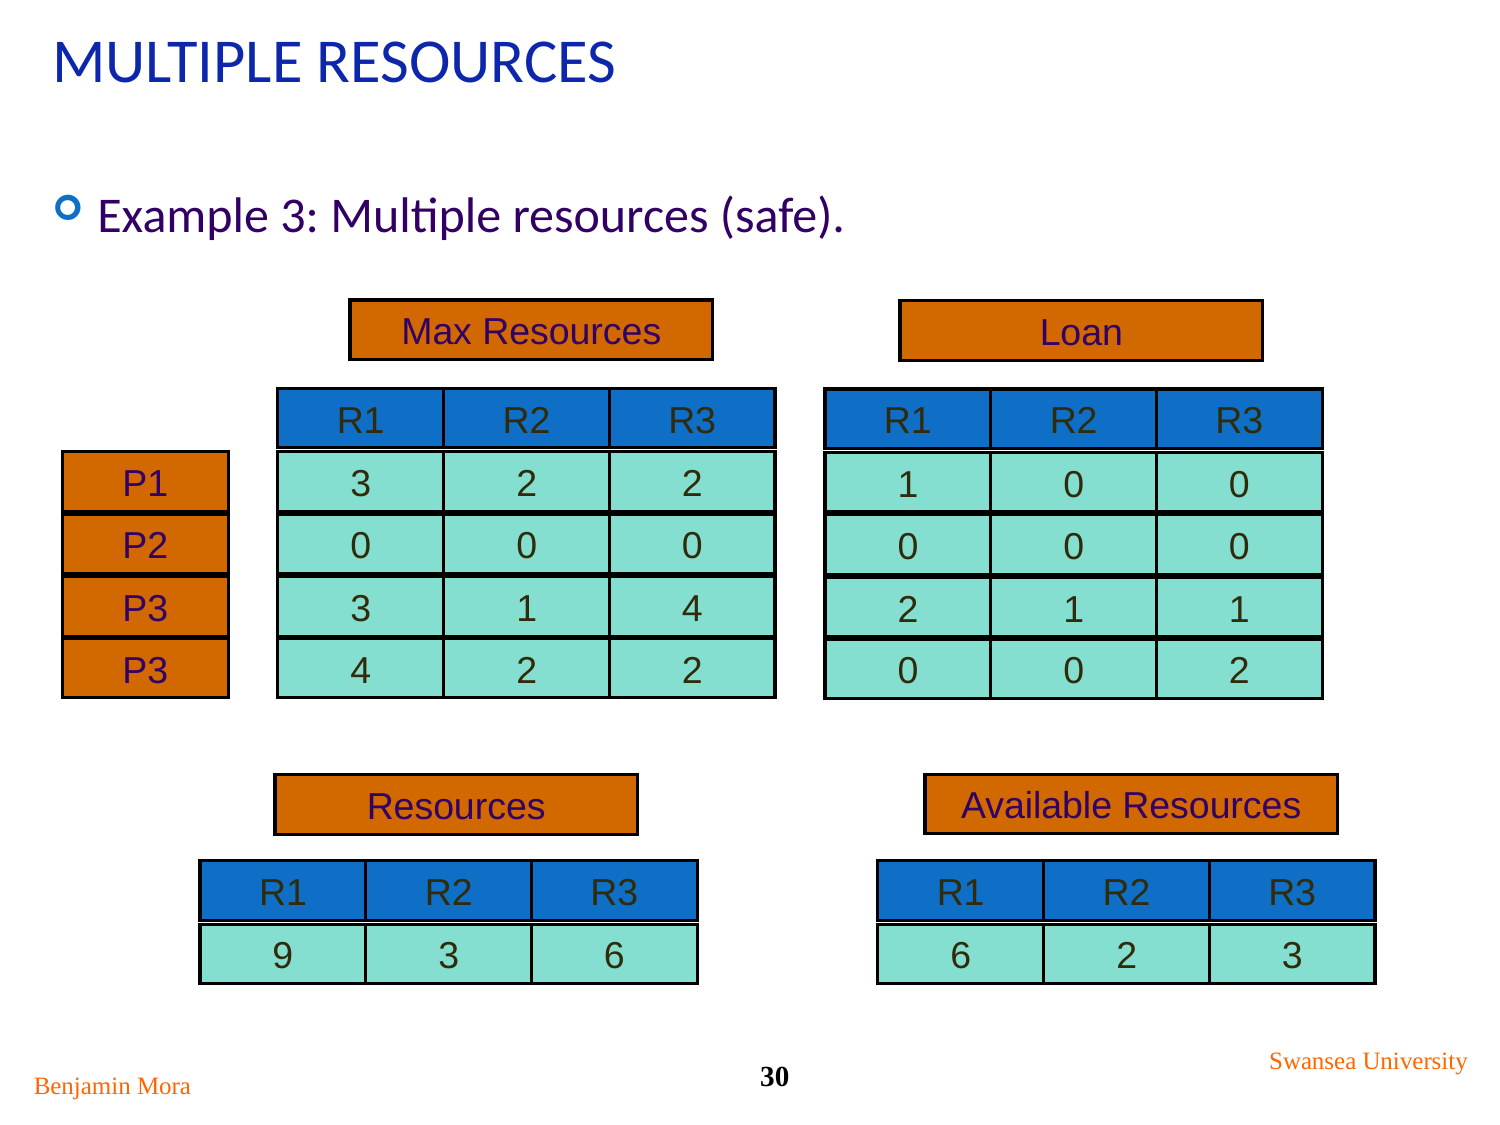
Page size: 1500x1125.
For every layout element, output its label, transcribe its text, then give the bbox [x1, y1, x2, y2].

text_box R2 [990, 388, 1156, 449]
text_box 2 [443, 638, 609, 698]
text_box 2 [609, 638, 775, 698]
text_box P3 [62, 576, 229, 637]
text_box 0 [990, 514, 1156, 575]
title Multiple Resources [37, 12, 1463, 150]
text_box Loan [899, 300, 1263, 361]
text_box R2 [1043, 860, 1209, 921]
text_box 0 [825, 514, 990, 575]
text_box 1 [1156, 577, 1323, 637]
list Example 3: Multiple resources (safe). [37, 174, 1463, 1038]
text_box R1 [877, 860, 1043, 921]
text_box R1 [200, 860, 365, 921]
text_box 6 [531, 924, 698, 984]
text_box R3 [531, 860, 698, 921]
text_box Swansea University [1249, 1037, 1488, 1083]
text_box 1 [825, 452, 990, 513]
text_box 4 [277, 638, 443, 698]
text_box 2 [1156, 638, 1323, 699]
text_box R3 [1209, 860, 1375, 921]
text_box 0 [1156, 514, 1323, 575]
text_box 4 [609, 576, 775, 637]
text_box R3 [609, 388, 775, 448]
text_box 3 [277, 576, 443, 637]
text_box 2 [609, 451, 775, 512]
text_box R3 [1156, 388, 1323, 449]
text_box 2 [825, 577, 990, 637]
text_box 2 [1043, 924, 1209, 984]
text_box Max Resources [349, 299, 713, 360]
text_box R2 [365, 860, 531, 921]
text_box 0 [609, 514, 775, 574]
text_box 30 [675, 1049, 875, 1100]
text_box 9 [200, 924, 365, 984]
text_box 2 [443, 451, 609, 512]
text_box 0 [990, 638, 1156, 699]
text_box 0 [1156, 452, 1323, 513]
text_box 0 [443, 514, 609, 574]
text_box Benjamin Mora [12, 1062, 213, 1108]
text_box P2 [62, 514, 229, 574]
text_box R1 [277, 388, 443, 448]
text_box 0 [277, 514, 443, 574]
text_box 0 [990, 452, 1156, 513]
text_box 1 [443, 576, 609, 637]
text_box R1 [825, 388, 990, 449]
text_box 0 [825, 638, 990, 699]
text_box P1 [62, 451, 229, 512]
text_box 3 [365, 924, 531, 984]
text_box 3 [277, 451, 443, 512]
text_box 1 [990, 577, 1156, 637]
text_box 3 [1209, 924, 1375, 984]
text_box 6 [877, 924, 1043, 984]
text_box Resources [274, 774, 638, 835]
text_box P3 [62, 638, 229, 698]
text_box Available Resources [924, 774, 1338, 834]
text_box R2 [443, 388, 609, 448]
